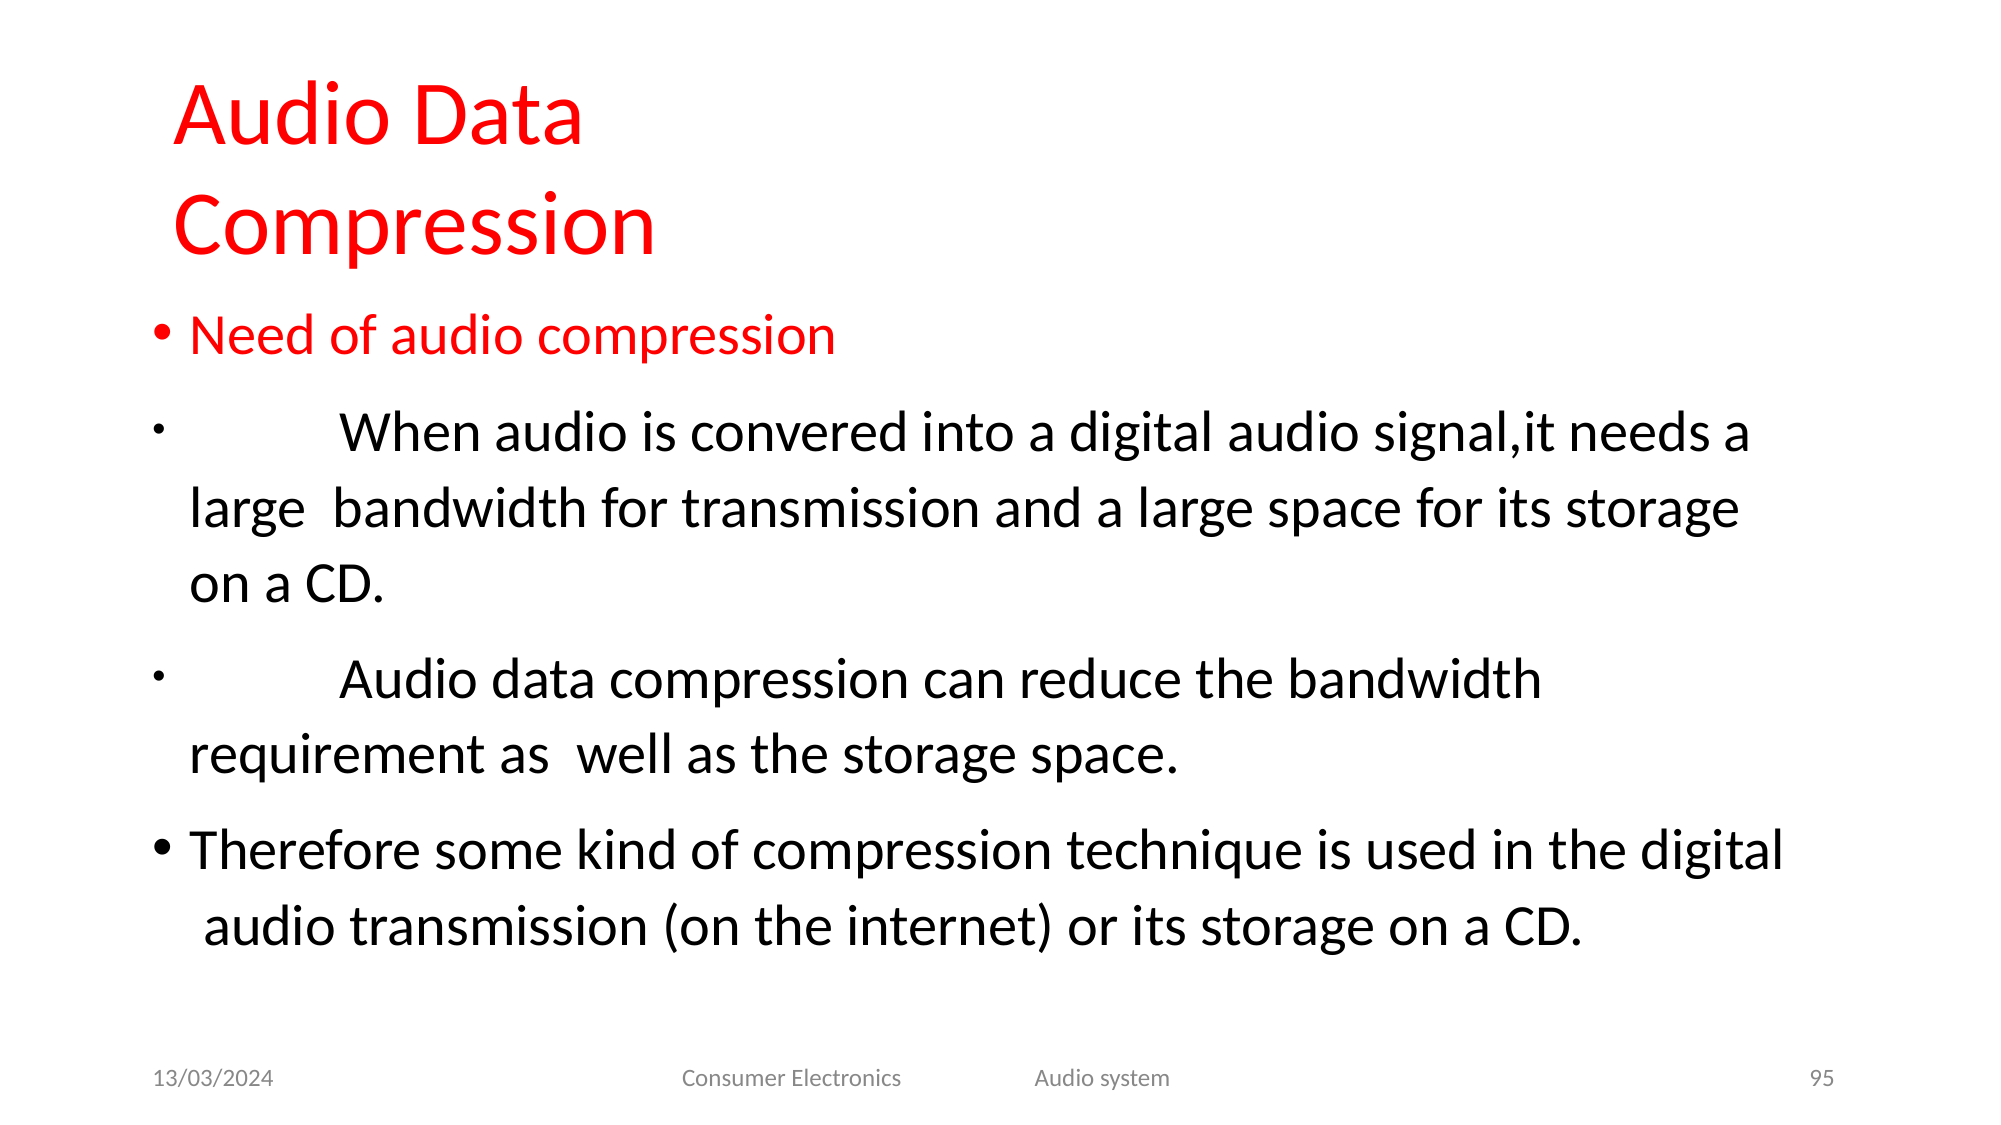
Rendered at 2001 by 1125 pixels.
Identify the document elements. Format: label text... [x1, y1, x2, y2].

text_box Need of audio compression When audio is convered into a digital audio signal,it needs a large bandwidth for transmission and a large space for its storage on a CD. Audio data compression can reduce the bandwidth requirement as well as the storage space. Therefore some kind of compression technique is used in the digital audio transmission (on the internet) or its storage on a CD. [150, 280, 1812, 957]
text_box 95 [1803, 1060, 1854, 1092]
text_box Consumer Electronics [680, 1060, 1009, 1092]
title Audio Data Compression [171, 50, 1083, 273]
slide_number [150, 1060, 276, 1125]
footer Audio system [1032, 1060, 1320, 1125]
